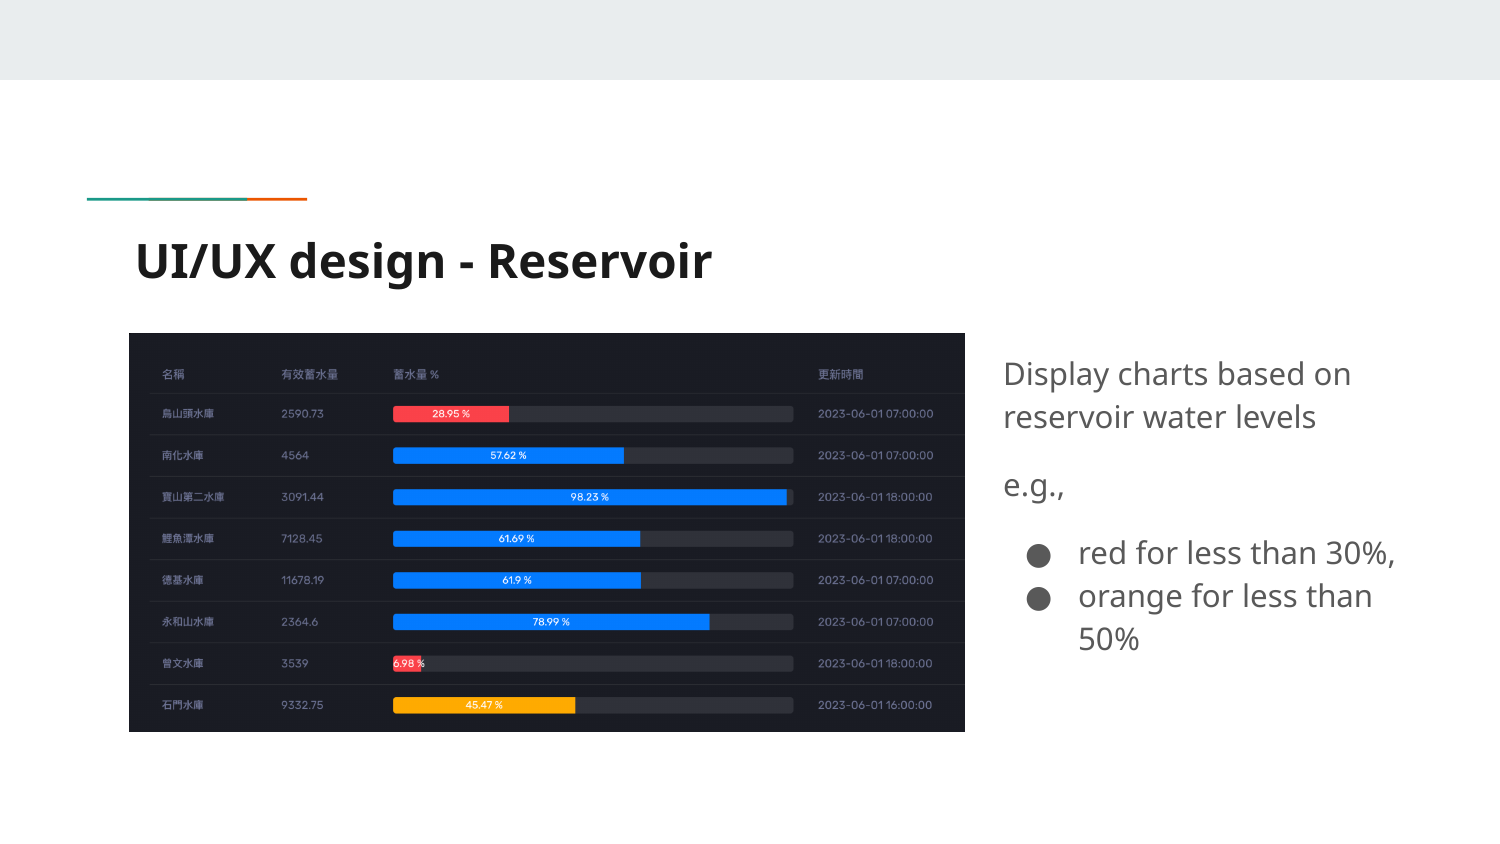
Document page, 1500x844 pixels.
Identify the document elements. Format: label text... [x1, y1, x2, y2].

title UI/UX design - Reservoir [119, 216, 1381, 305]
list Display charts based on reservoir water levels e.g., red for less than 30%, orange for less than 50% [988, 333, 1441, 732]
picture [129, 333, 965, 732]
